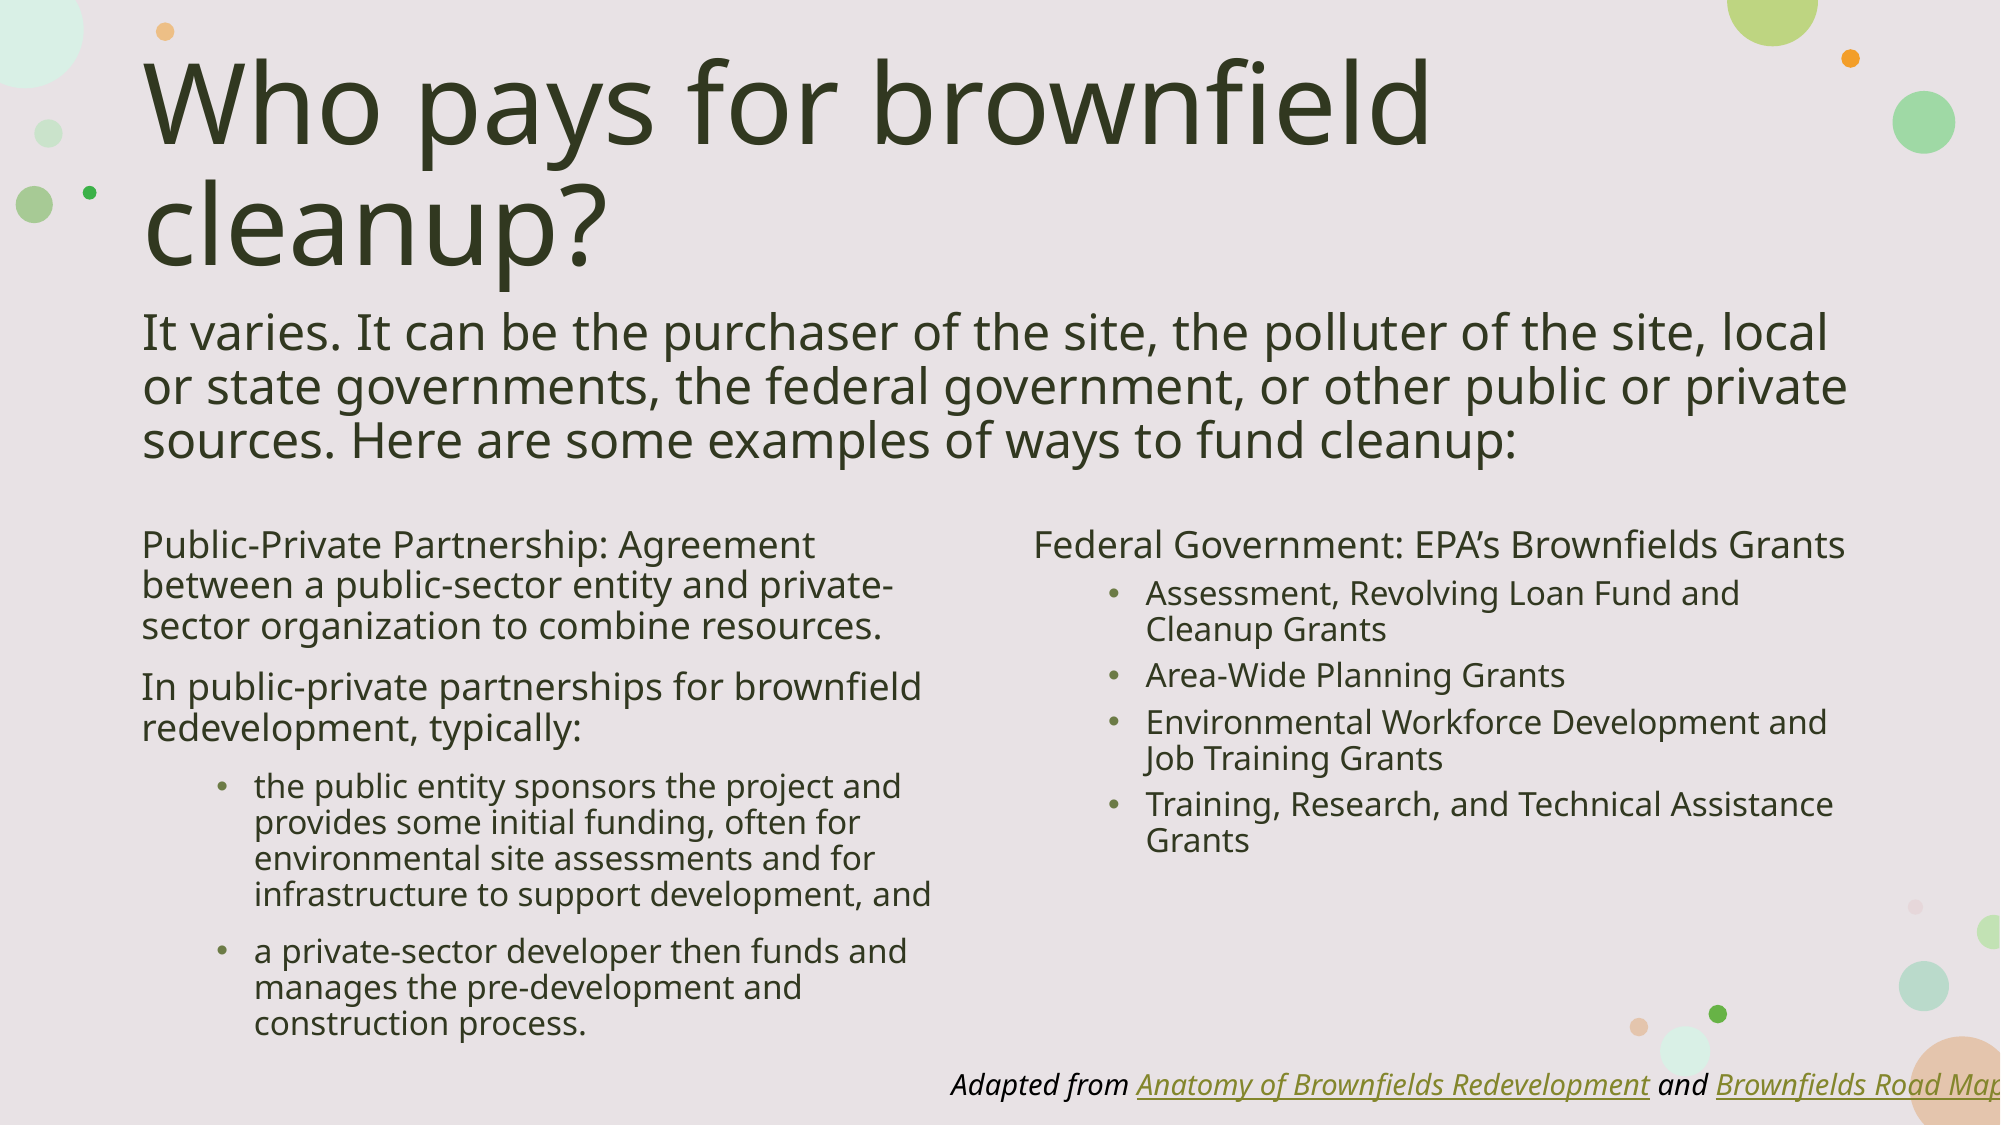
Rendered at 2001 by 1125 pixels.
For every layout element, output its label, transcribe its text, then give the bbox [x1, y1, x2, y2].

list It varies. It can be the purchaser of the site, the polluter of the site, local or state governments, the federal government, or other public or private sources. Here are some examples of ways to fund cleanup: [127, 299, 1877, 459]
title Who pays for brownfield cleanup? [127, 59, 1877, 278]
text_box Federal Government: EPA’s Brownfields Grants Assessment, Revolving Loan Fund and Cleanup Grants Area-Wide Planning Grants Environmental Workforce Development and Job Training Grants Training, Research, and Technical Assistance Grants [1018, 518, 1874, 867]
text_box Adapted from Anatomy of Brownfields Redevelopment and Brownfields Road Map [936, 1059, 2000, 1114]
text_box Public-Private Partnership: Agreement between a public-sector entity and private-sector organization to combine resources. In public-private partnerships for brownfield redevelopment, typically: the public entity sponsors the project and provides some initial funding, often for environmental site assessments and for infrastructure to support development, and a private-sector developer then funds and manages the pre-development and construction process. [126, 518, 982, 1050]
